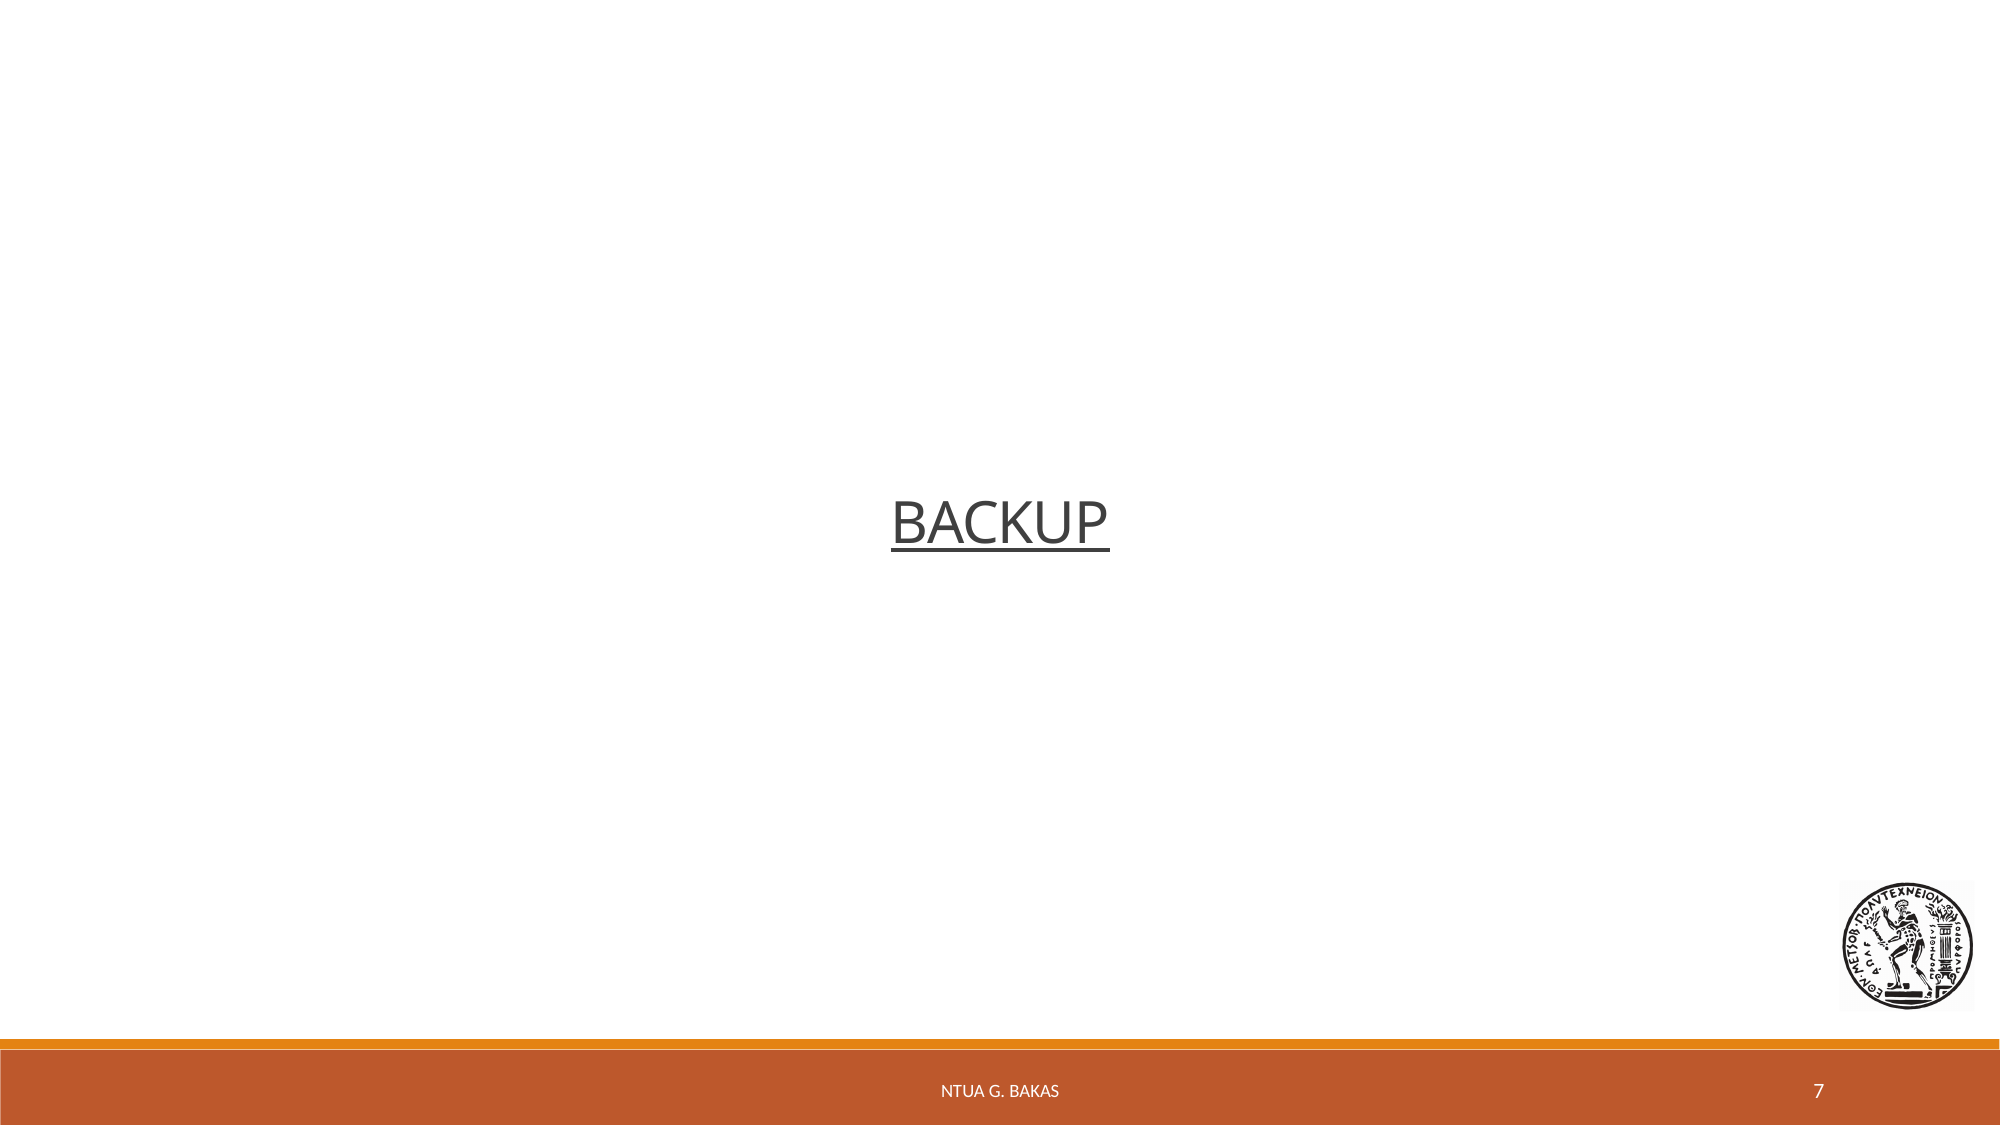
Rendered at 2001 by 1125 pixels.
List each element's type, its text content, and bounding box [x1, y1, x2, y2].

picture [1839, 880, 1975, 1012]
slide_number 7 [1624, 1059, 1840, 1120]
footer NTUA G. Bakas [604, 1059, 1396, 1120]
text_box BACKUP [137, 463, 1863, 563]
